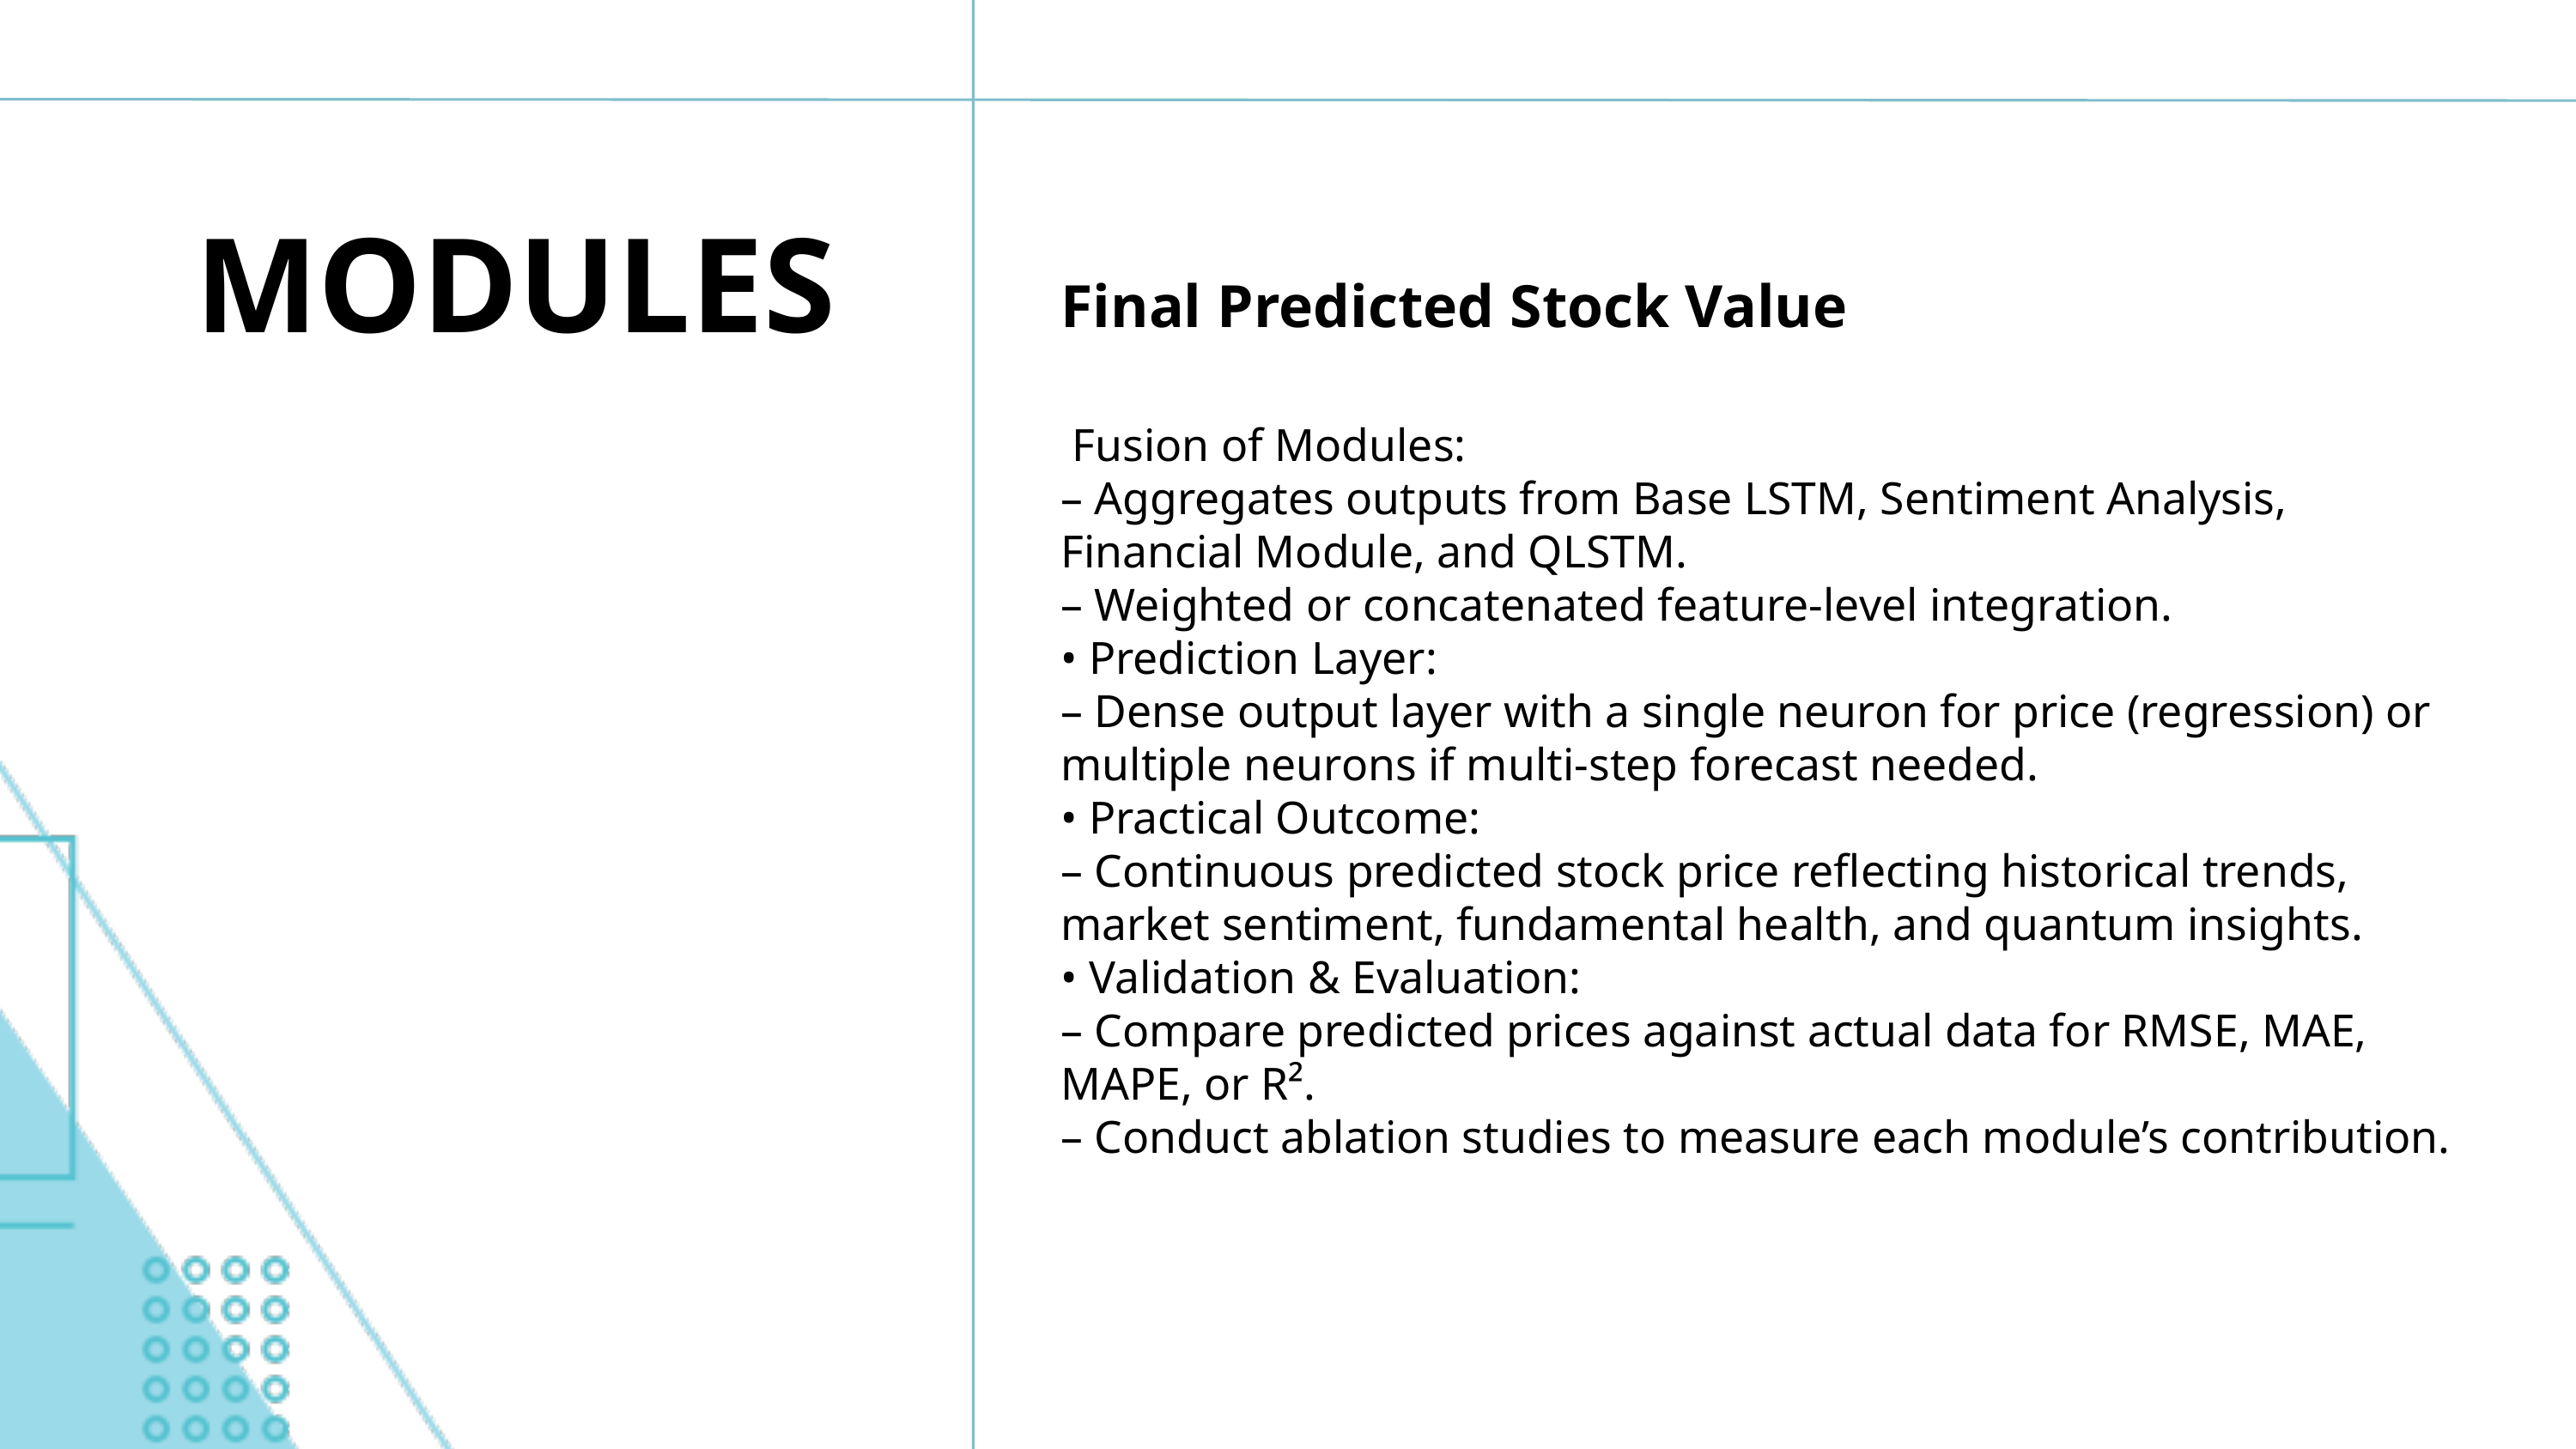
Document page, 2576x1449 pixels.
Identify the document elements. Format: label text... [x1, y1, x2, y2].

text_box MODULES [195, 241, 866, 360]
text_box [0, 761, 519, 1449]
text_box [1060, 267, 2474, 1257]
